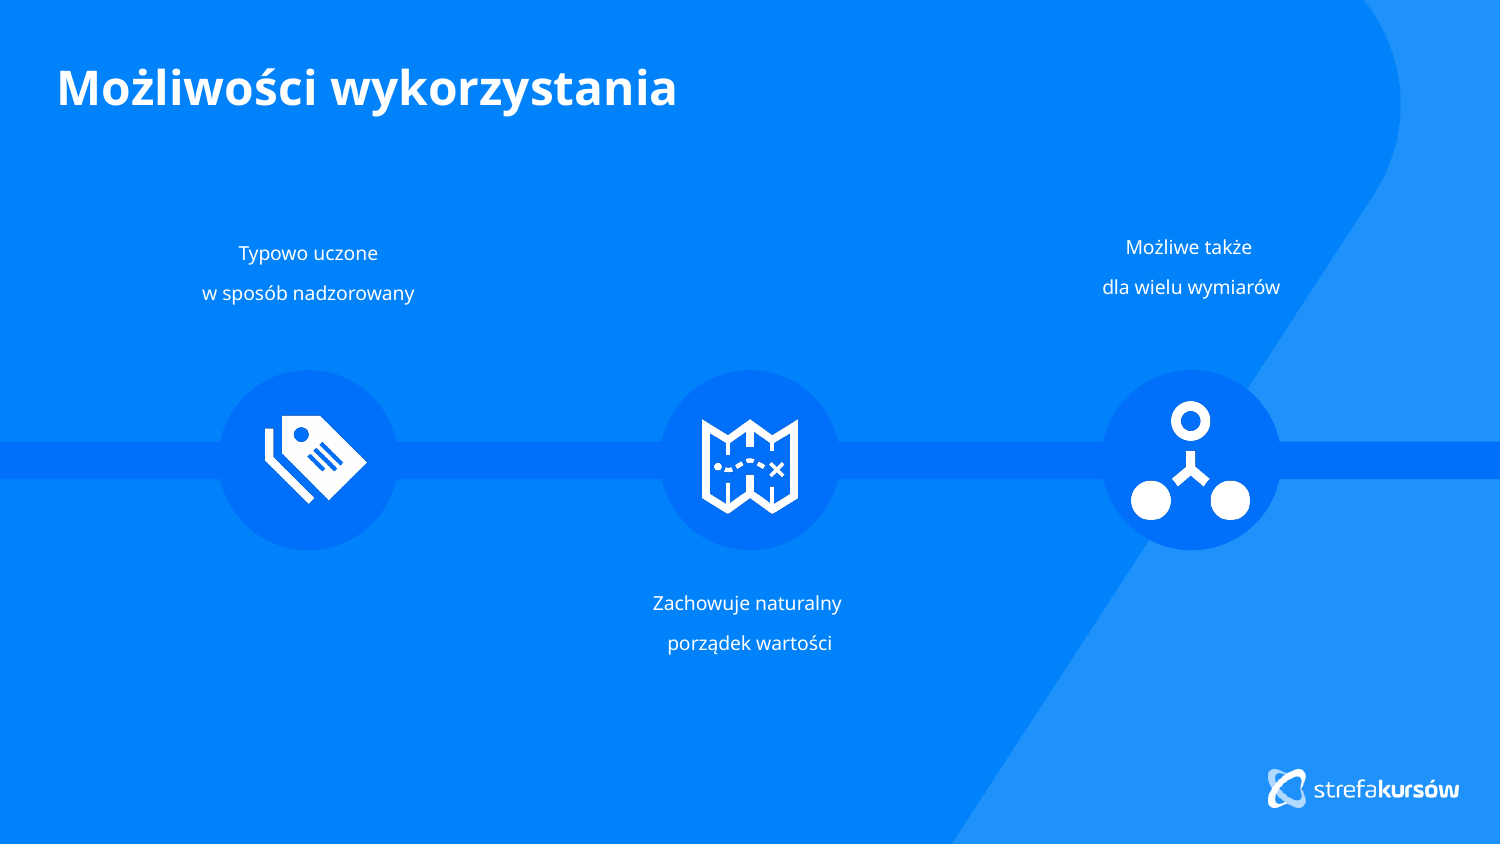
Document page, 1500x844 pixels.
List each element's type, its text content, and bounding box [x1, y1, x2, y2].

text_box Typowo uczone w sposób nadzorowany [179, 216, 438, 371]
text_box Możliwe także dla wielu wymiarów [1036, 212, 1346, 274]
text_box [1101, 370, 1282, 551]
text_box [659, 370, 840, 551]
text_box Możliwości wykorzystania [41, 42, 809, 131]
picture [0, 461, 1500, 844]
text_box Zachowuje naturalny porządek wartości [560, 568, 940, 679]
picture [702, 419, 798, 514]
picture [0, 0, 1500, 460]
text_box [218, 370, 399, 551]
picture [1131, 401, 1250, 520]
picture [265, 406, 367, 508]
